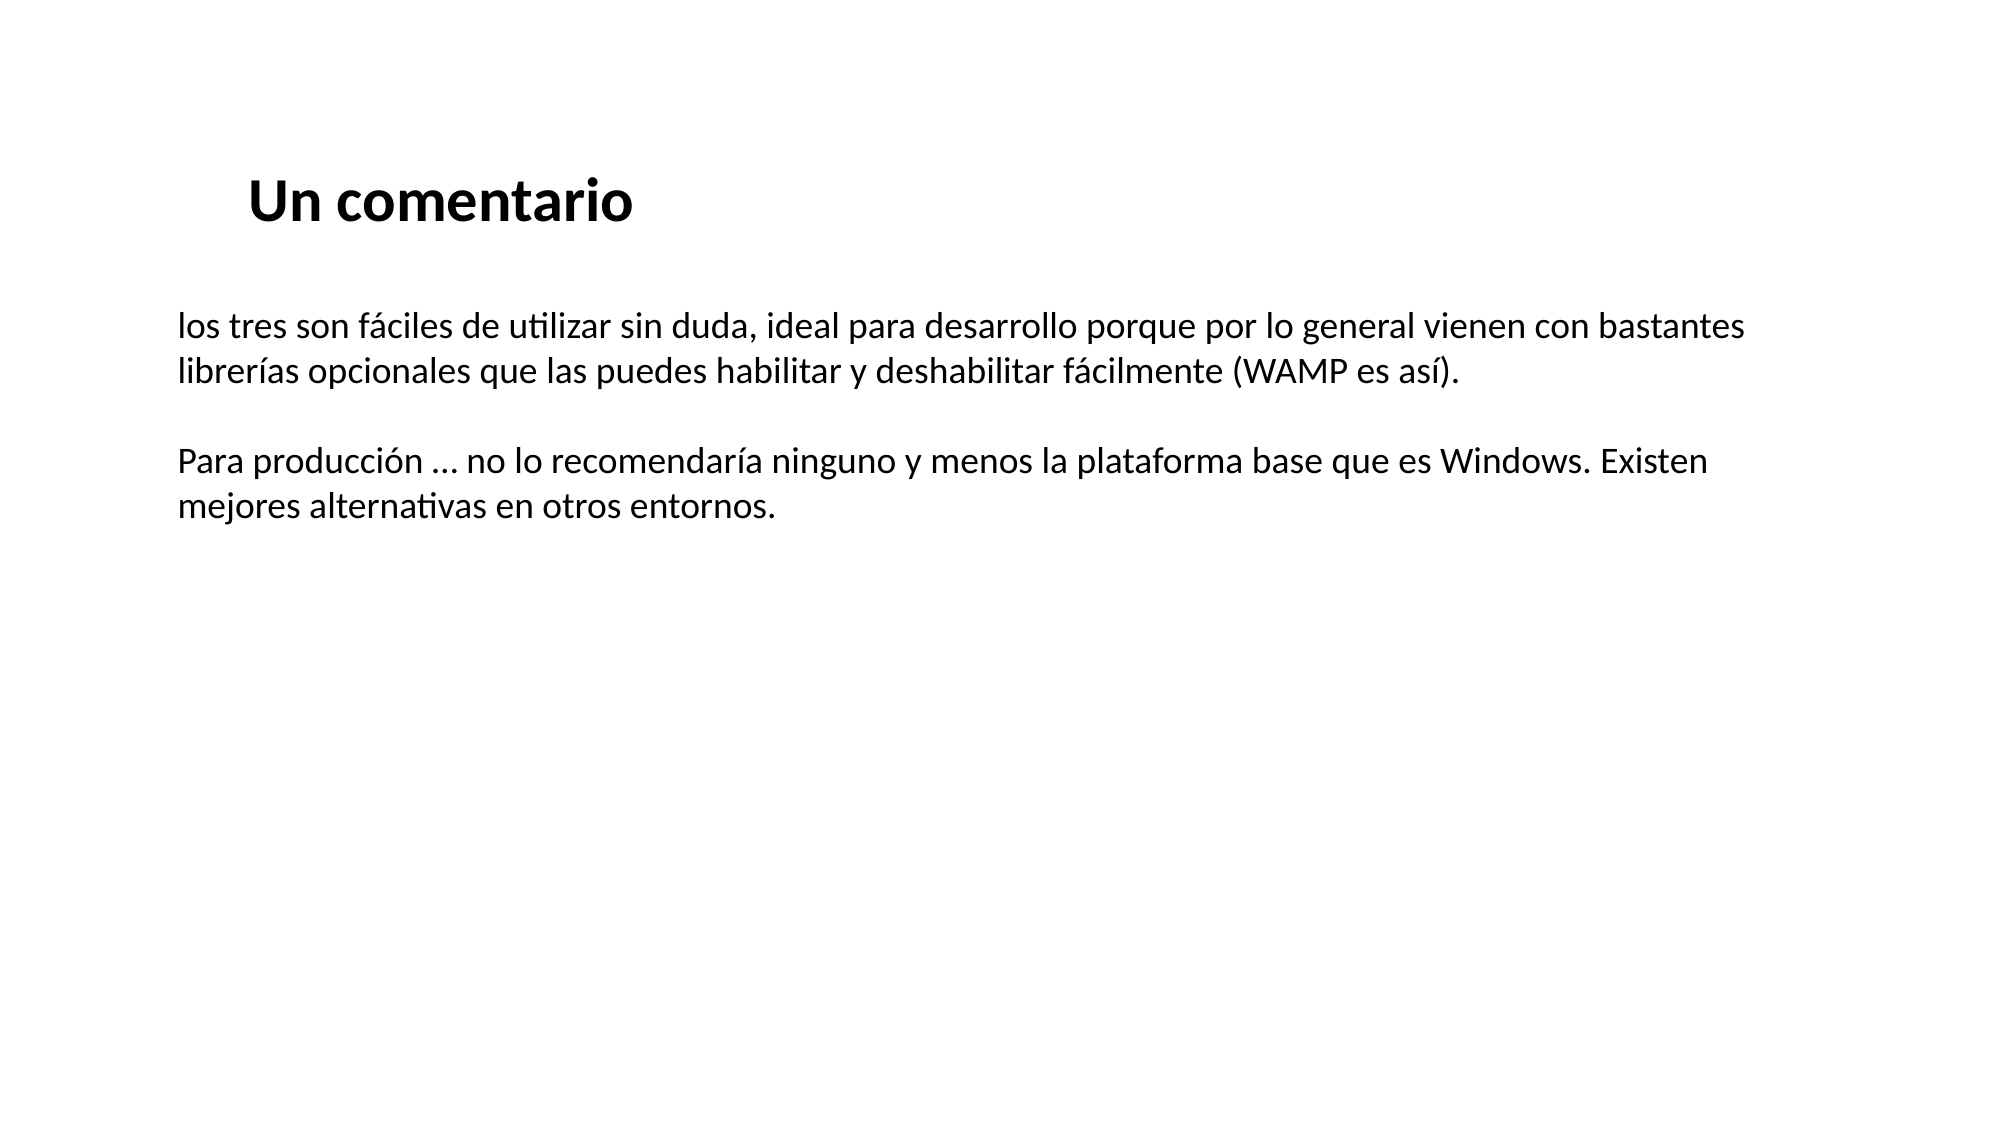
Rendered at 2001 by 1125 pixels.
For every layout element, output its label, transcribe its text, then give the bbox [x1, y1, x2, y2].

text_box Un comentario [233, 151, 650, 241]
text_box los tres son fáciles de utilizar sin duda, ideal para desarrollo porque por lo general vienen con bastantes librerías opcionales que las puedes habilitar y deshabilitar fácilmente (WAMP es así). Para producción … no lo recomendaría ninguno y menos la plataforma base que es Windows. Existen mejores alternativas en otros entornos. [162, 294, 1838, 534]
